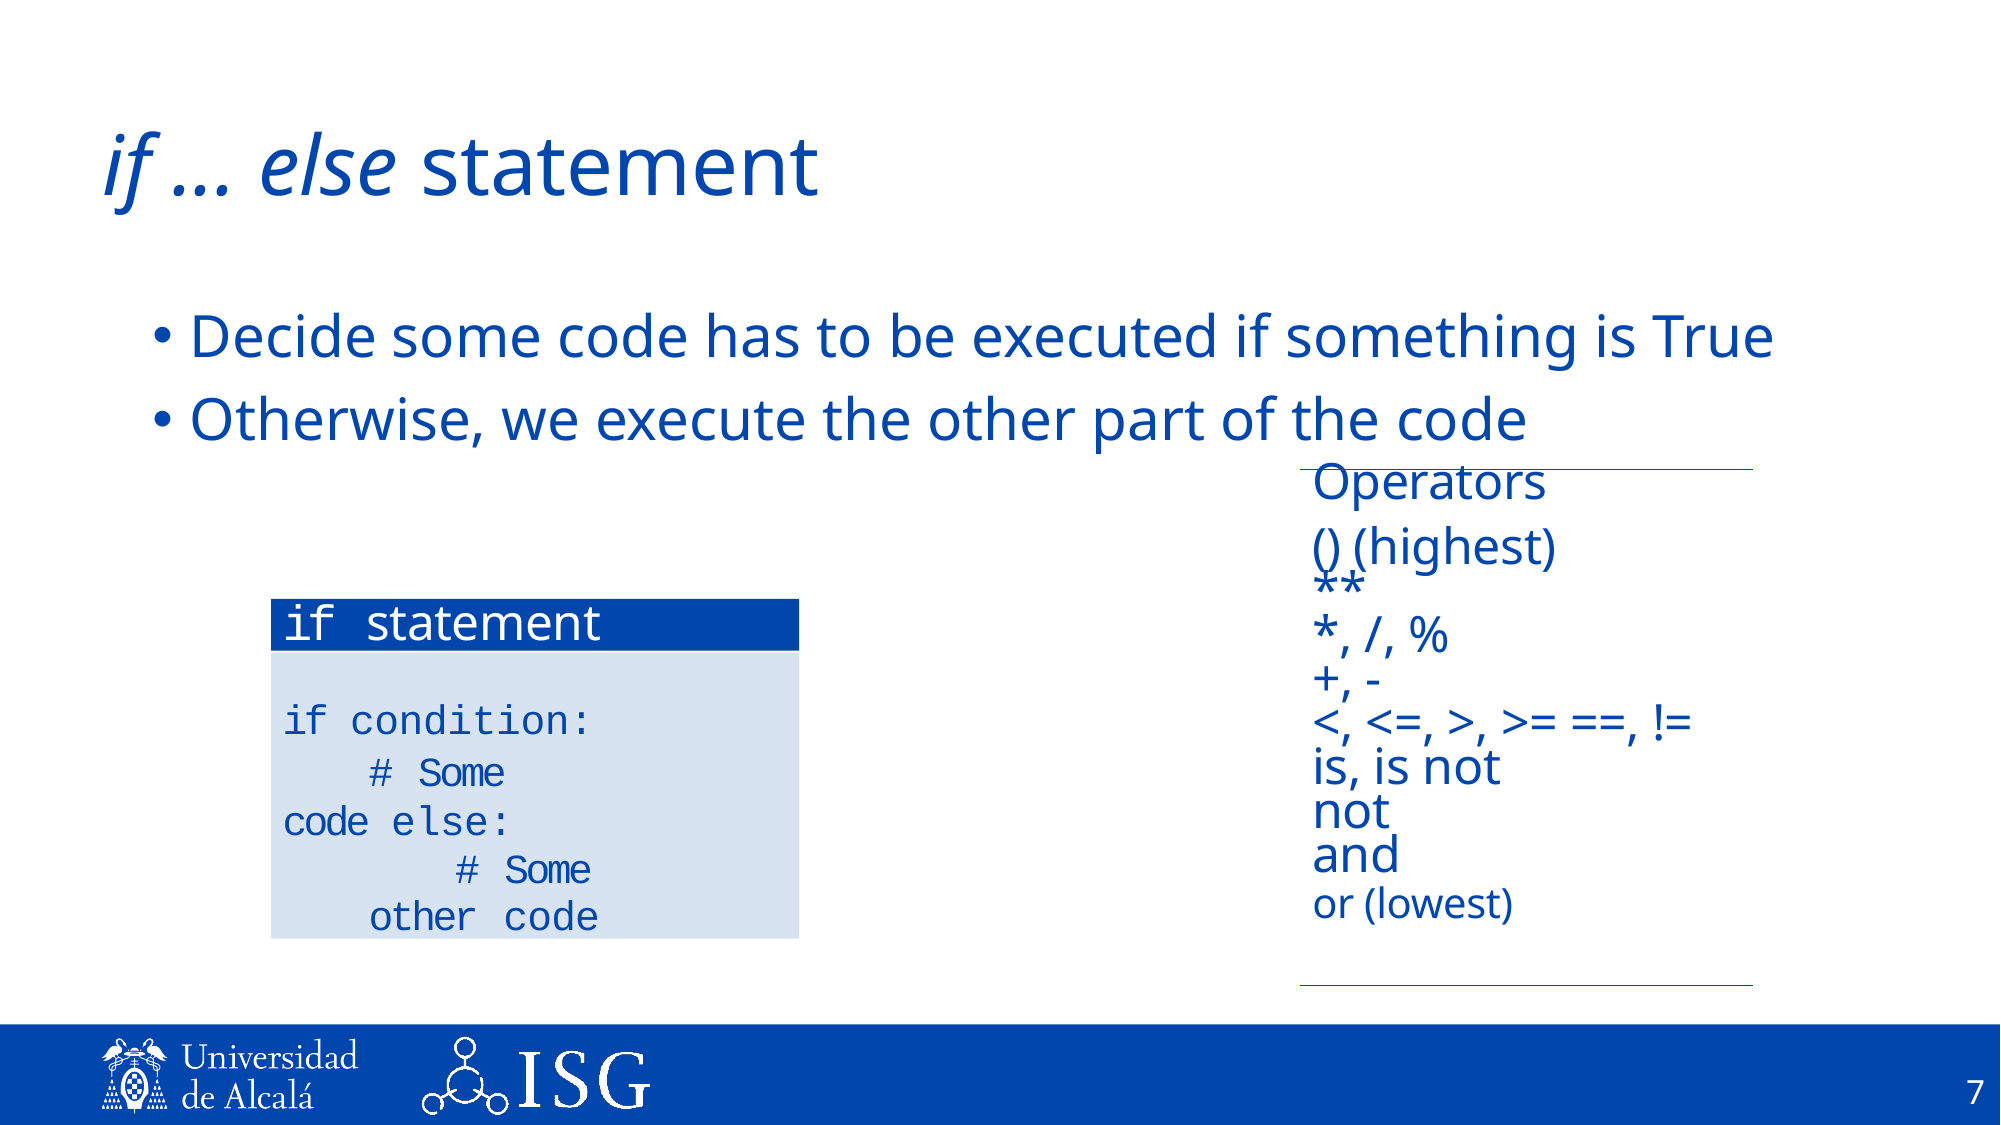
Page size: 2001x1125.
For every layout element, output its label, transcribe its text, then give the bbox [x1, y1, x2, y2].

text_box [271, 599, 800, 897]
picture [420, 1035, 651, 1116]
title if ... else statement [87, 59, 1863, 278]
list Decide some code has to be executed if something is True Otherwise, we execute the other part of the code [137, 299, 1863, 1014]
picture [87, 1026, 373, 1125]
table_header Operators () (highest) ** *, /, % +, - <, <=, >, >= ==, != is, is not not and or (lowest) [1300, 470, 1753, 985]
